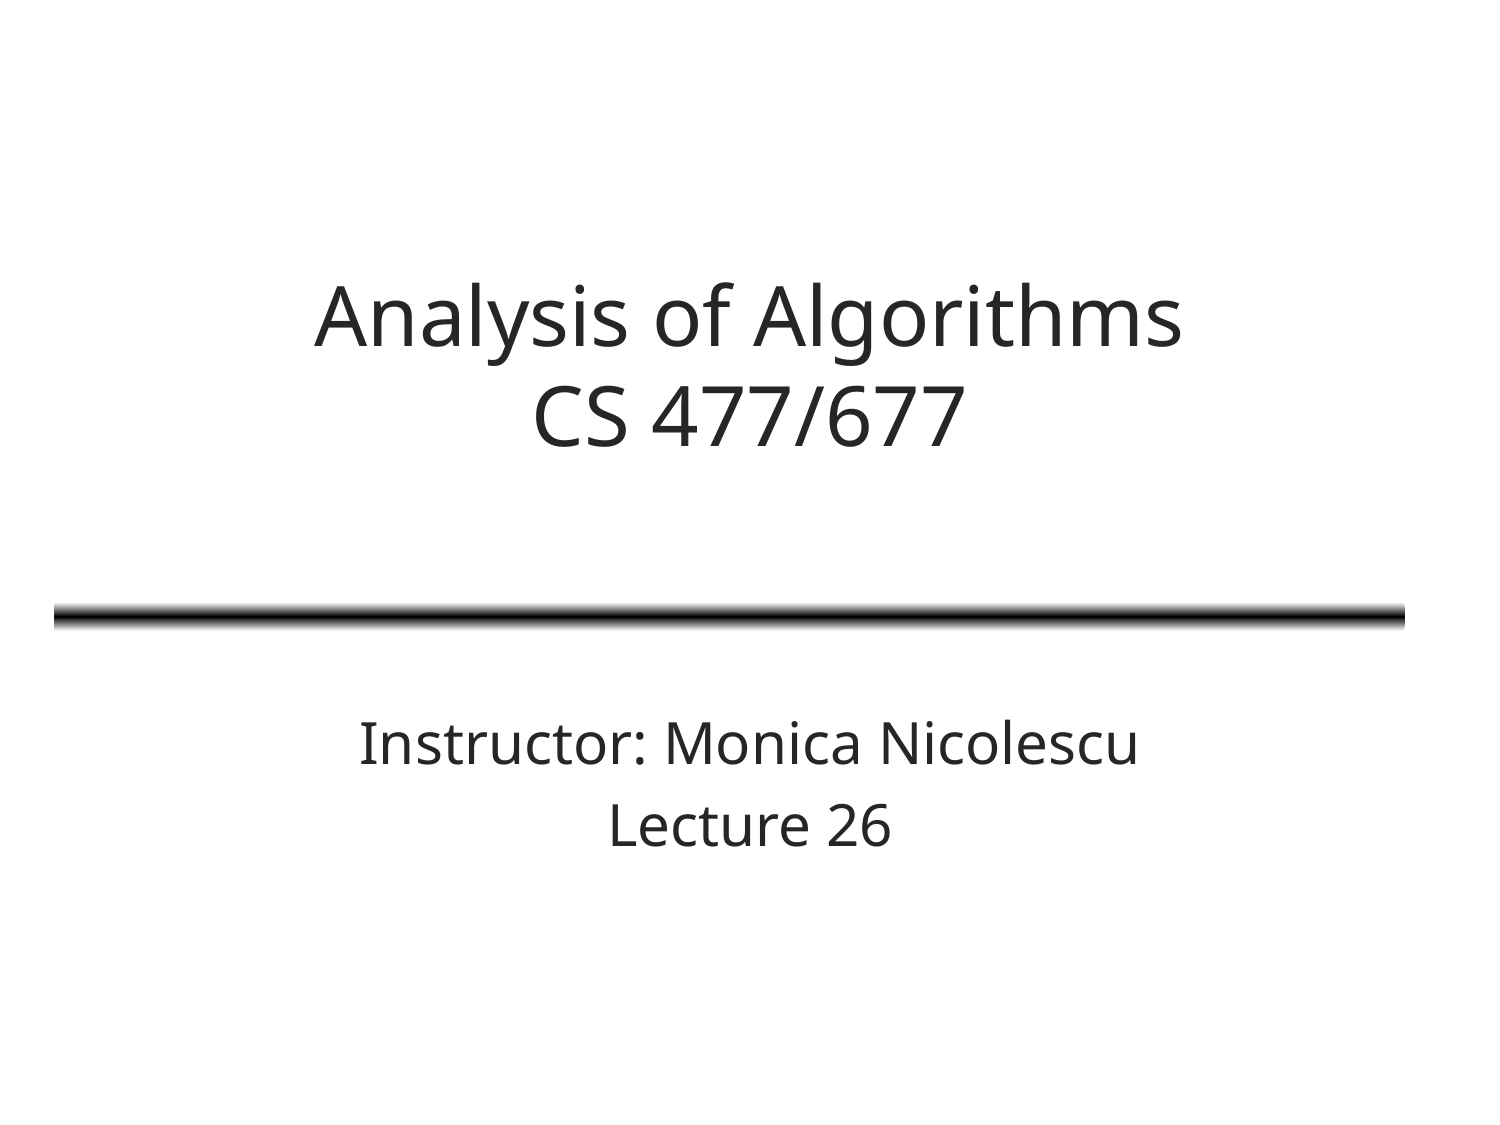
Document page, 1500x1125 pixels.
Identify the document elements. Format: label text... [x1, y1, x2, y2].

title Analysis of Algorithms CS 477/677 [112, 180, 1388, 547]
subtitle Instructor: Monica Nicolescu Lecture 26 [224, 698, 1276, 987]
